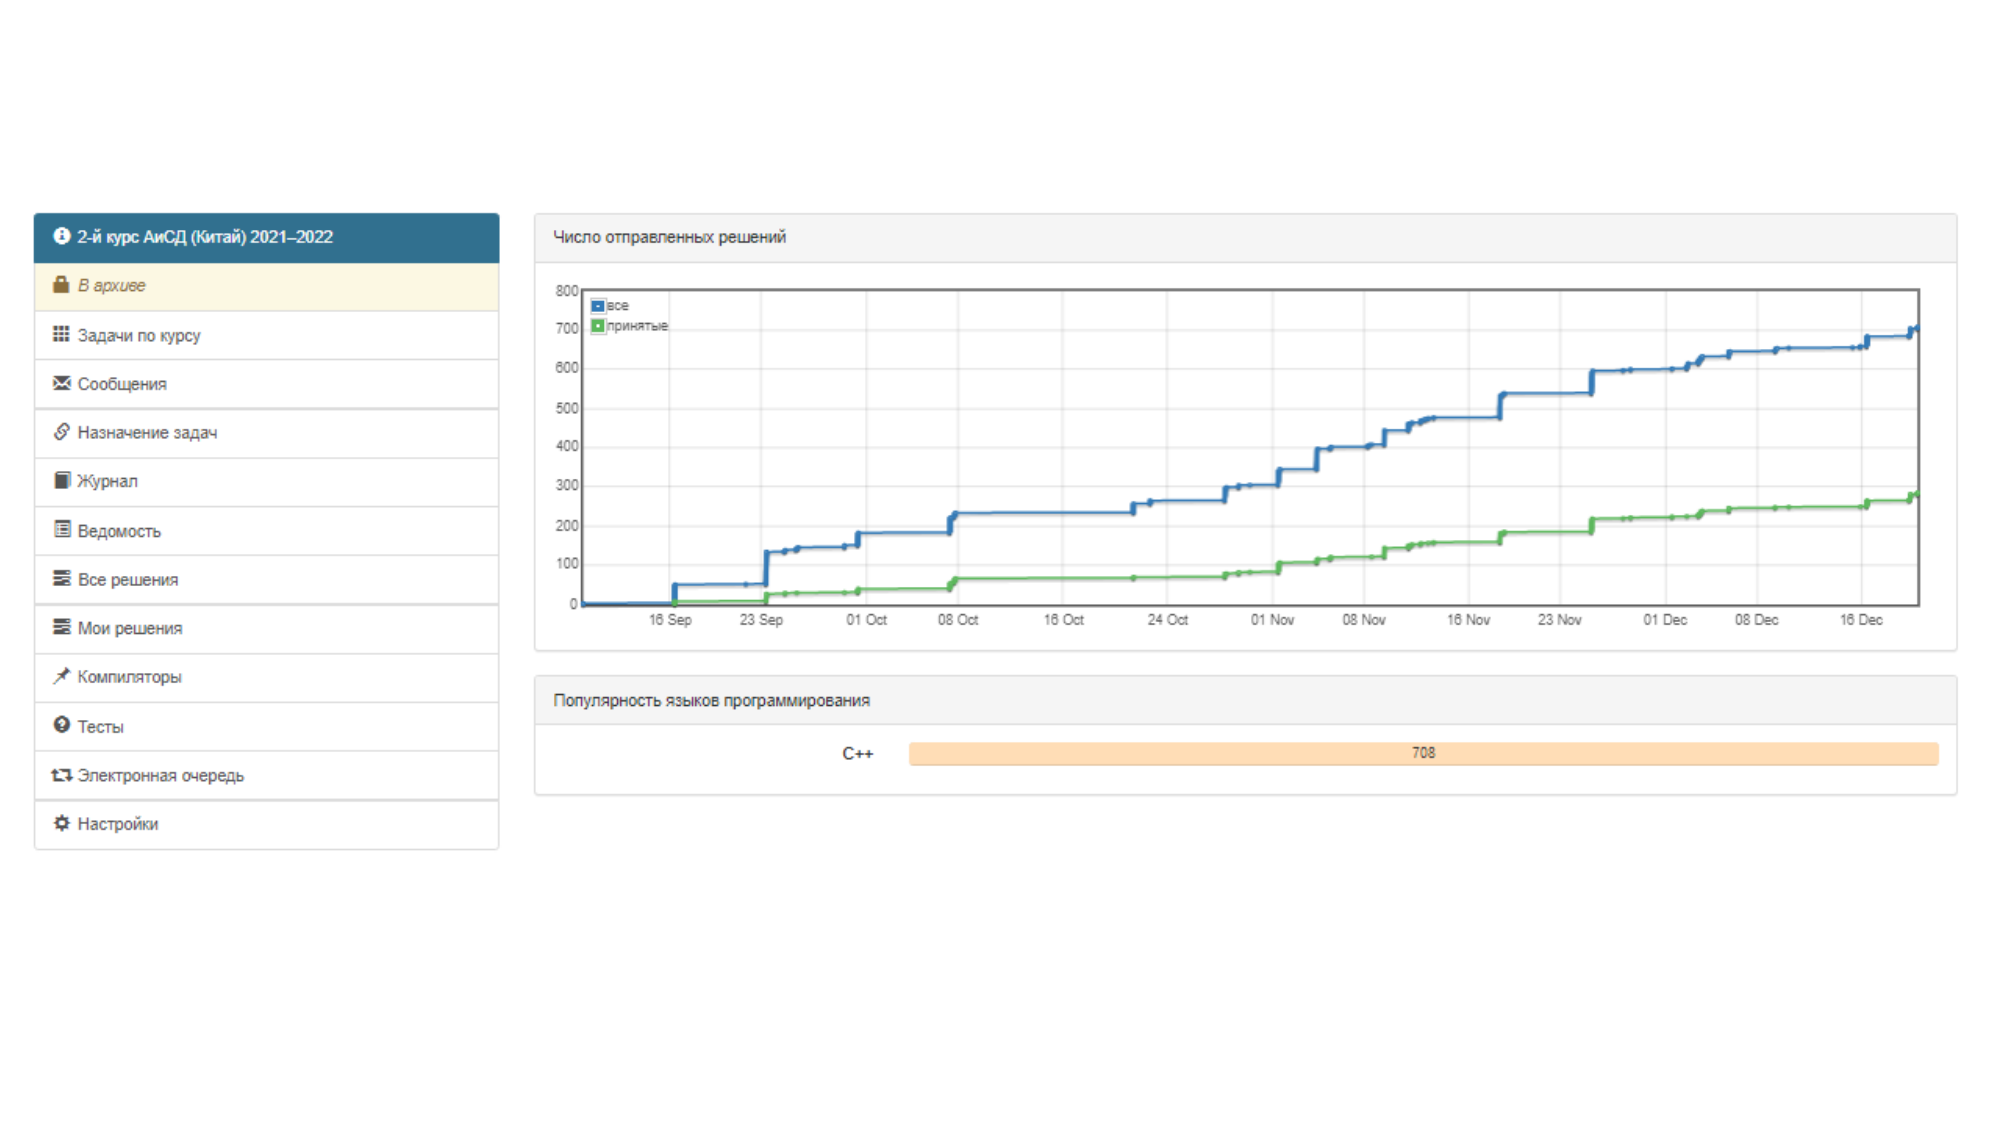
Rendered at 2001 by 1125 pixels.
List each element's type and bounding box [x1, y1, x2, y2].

picture [20, 193, 1980, 932]
